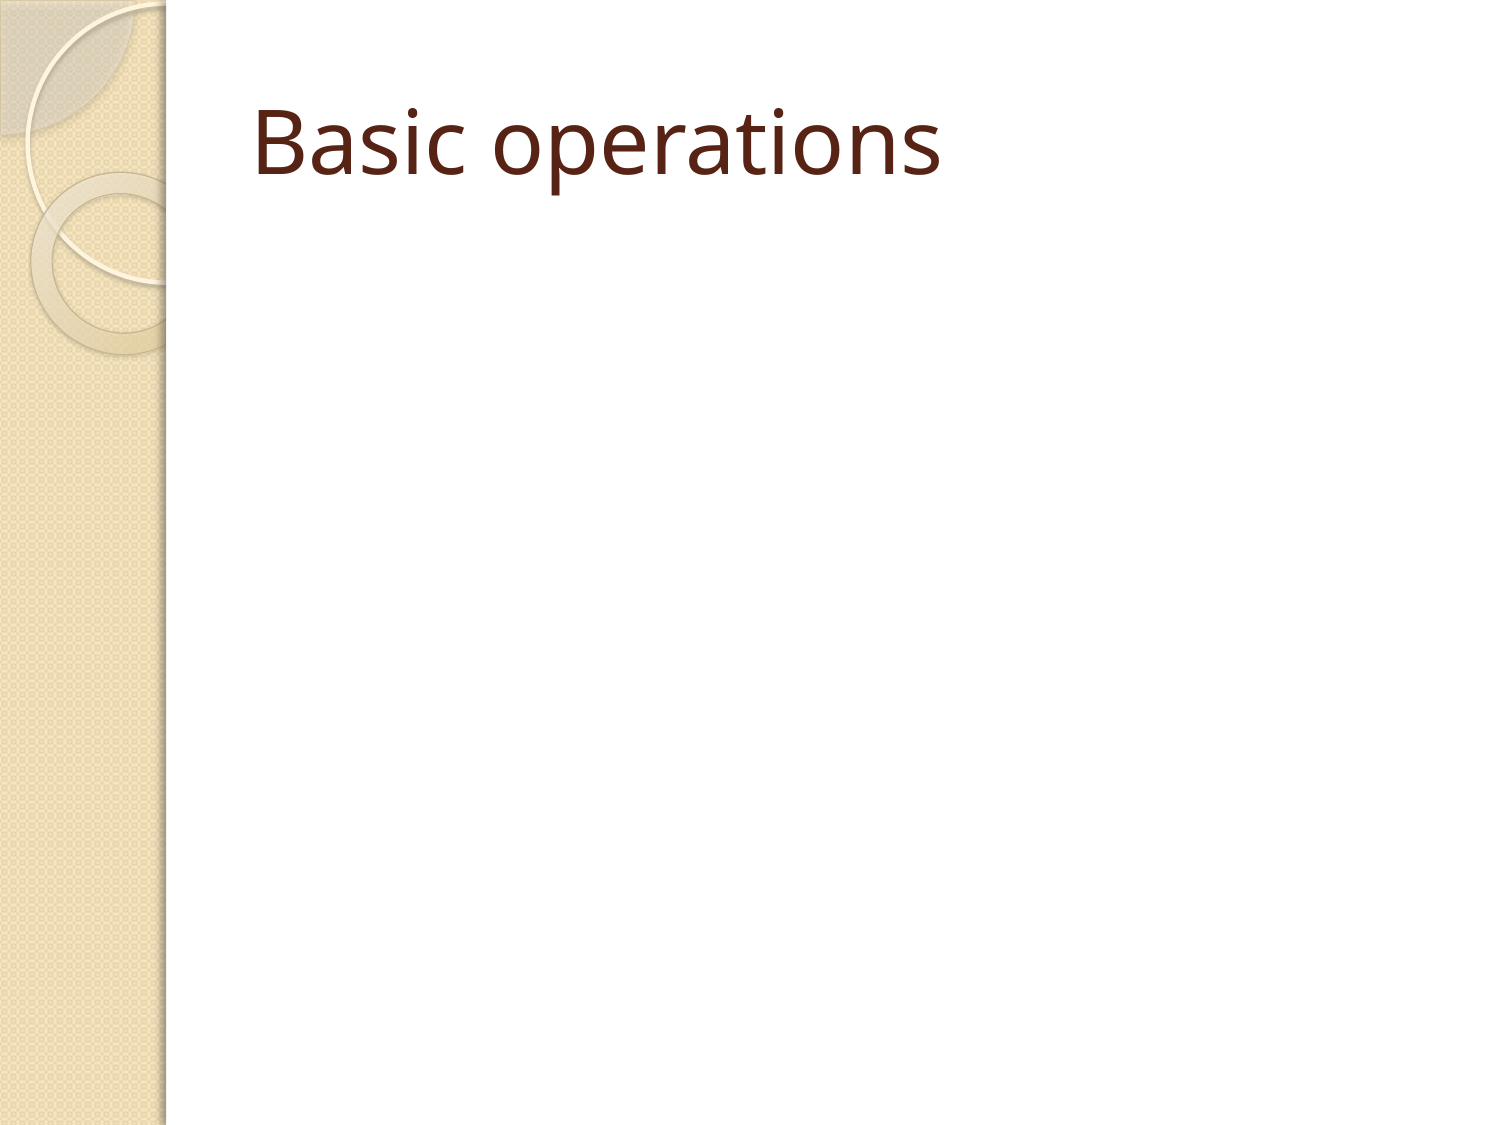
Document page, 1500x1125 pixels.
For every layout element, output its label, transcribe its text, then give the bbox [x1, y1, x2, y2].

title Basic operations [235, 45, 1466, 233]
